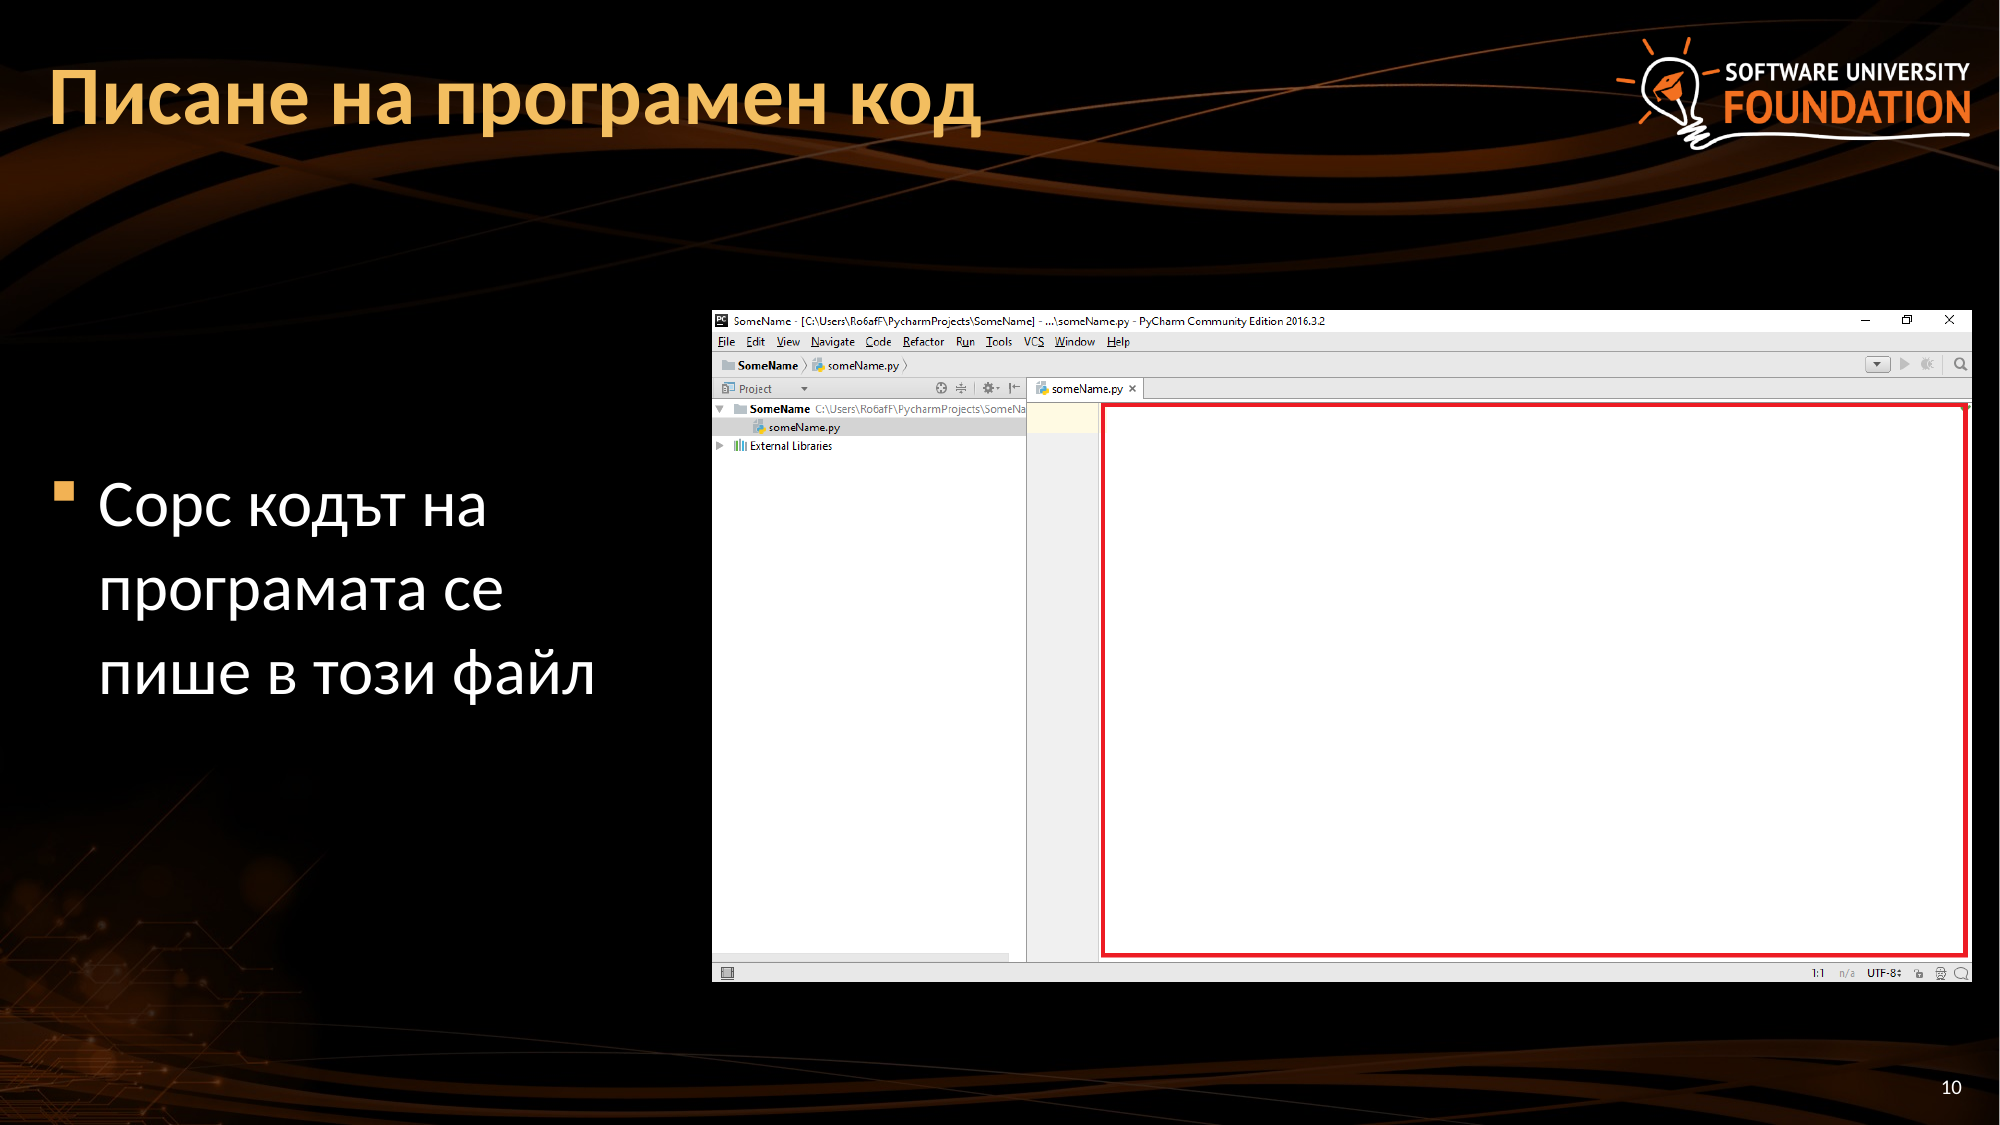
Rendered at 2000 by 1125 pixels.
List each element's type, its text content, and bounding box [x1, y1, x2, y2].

title Писане на програмен код [30, 6, 1602, 189]
picture [0, 0, 2000, 1125]
slide_number 10 [1897, 1070, 1968, 1103]
list Сорс кодът на програмата се пише в този файл [31, 450, 688, 738]
